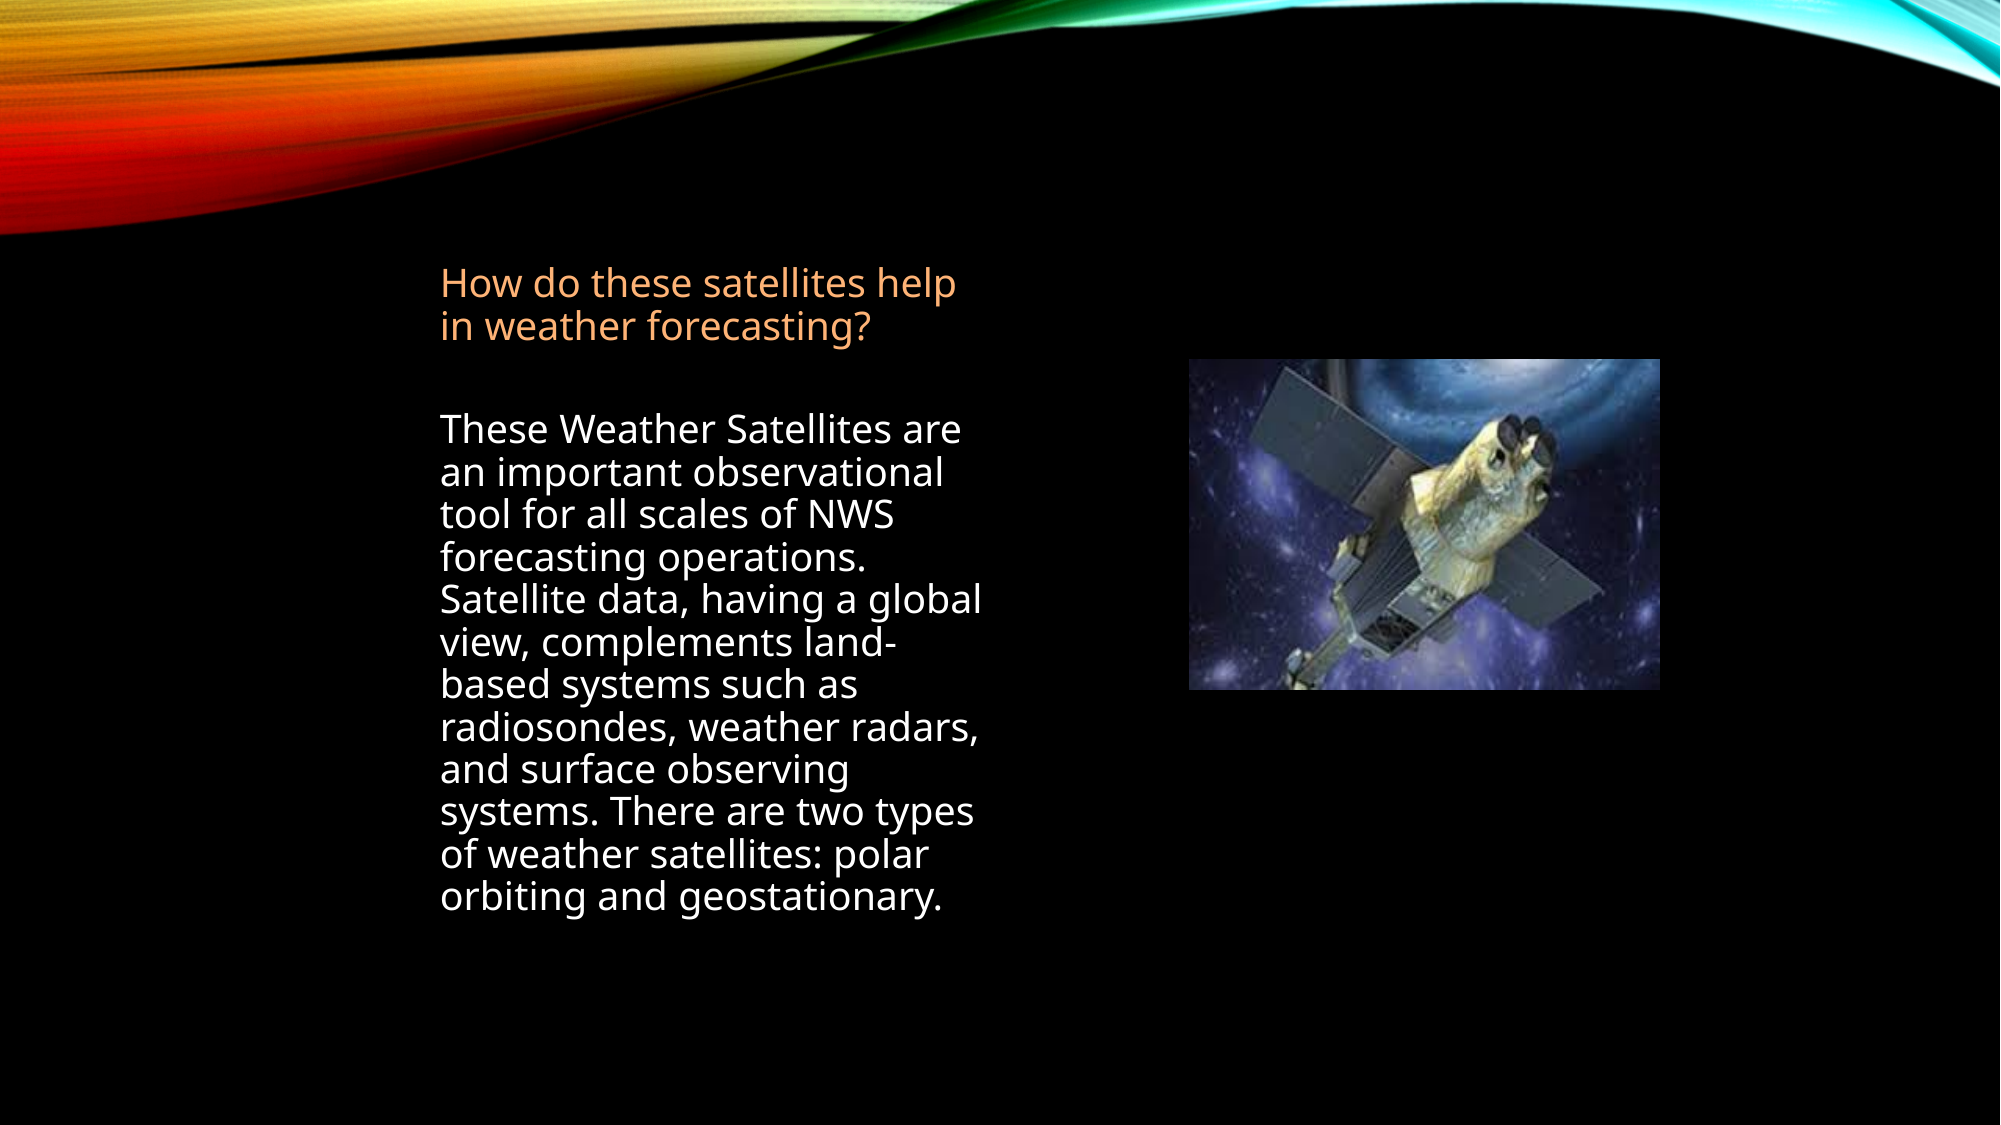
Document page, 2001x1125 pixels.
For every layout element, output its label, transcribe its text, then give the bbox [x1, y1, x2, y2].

picture [0, 0, 2000, 237]
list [1189, 359, 1661, 691]
list How do these satellites help in weather forecasting? These Weather Satellites are an important observational tool for all scales of NWS forecasting operations. Satellite data, having a global view, complements land-based systems such as radiosondes, weather radars, and surface observing systems. There are two types of weather satellites: polar orbiting and geostationary. [424, 256, 1000, 956]
